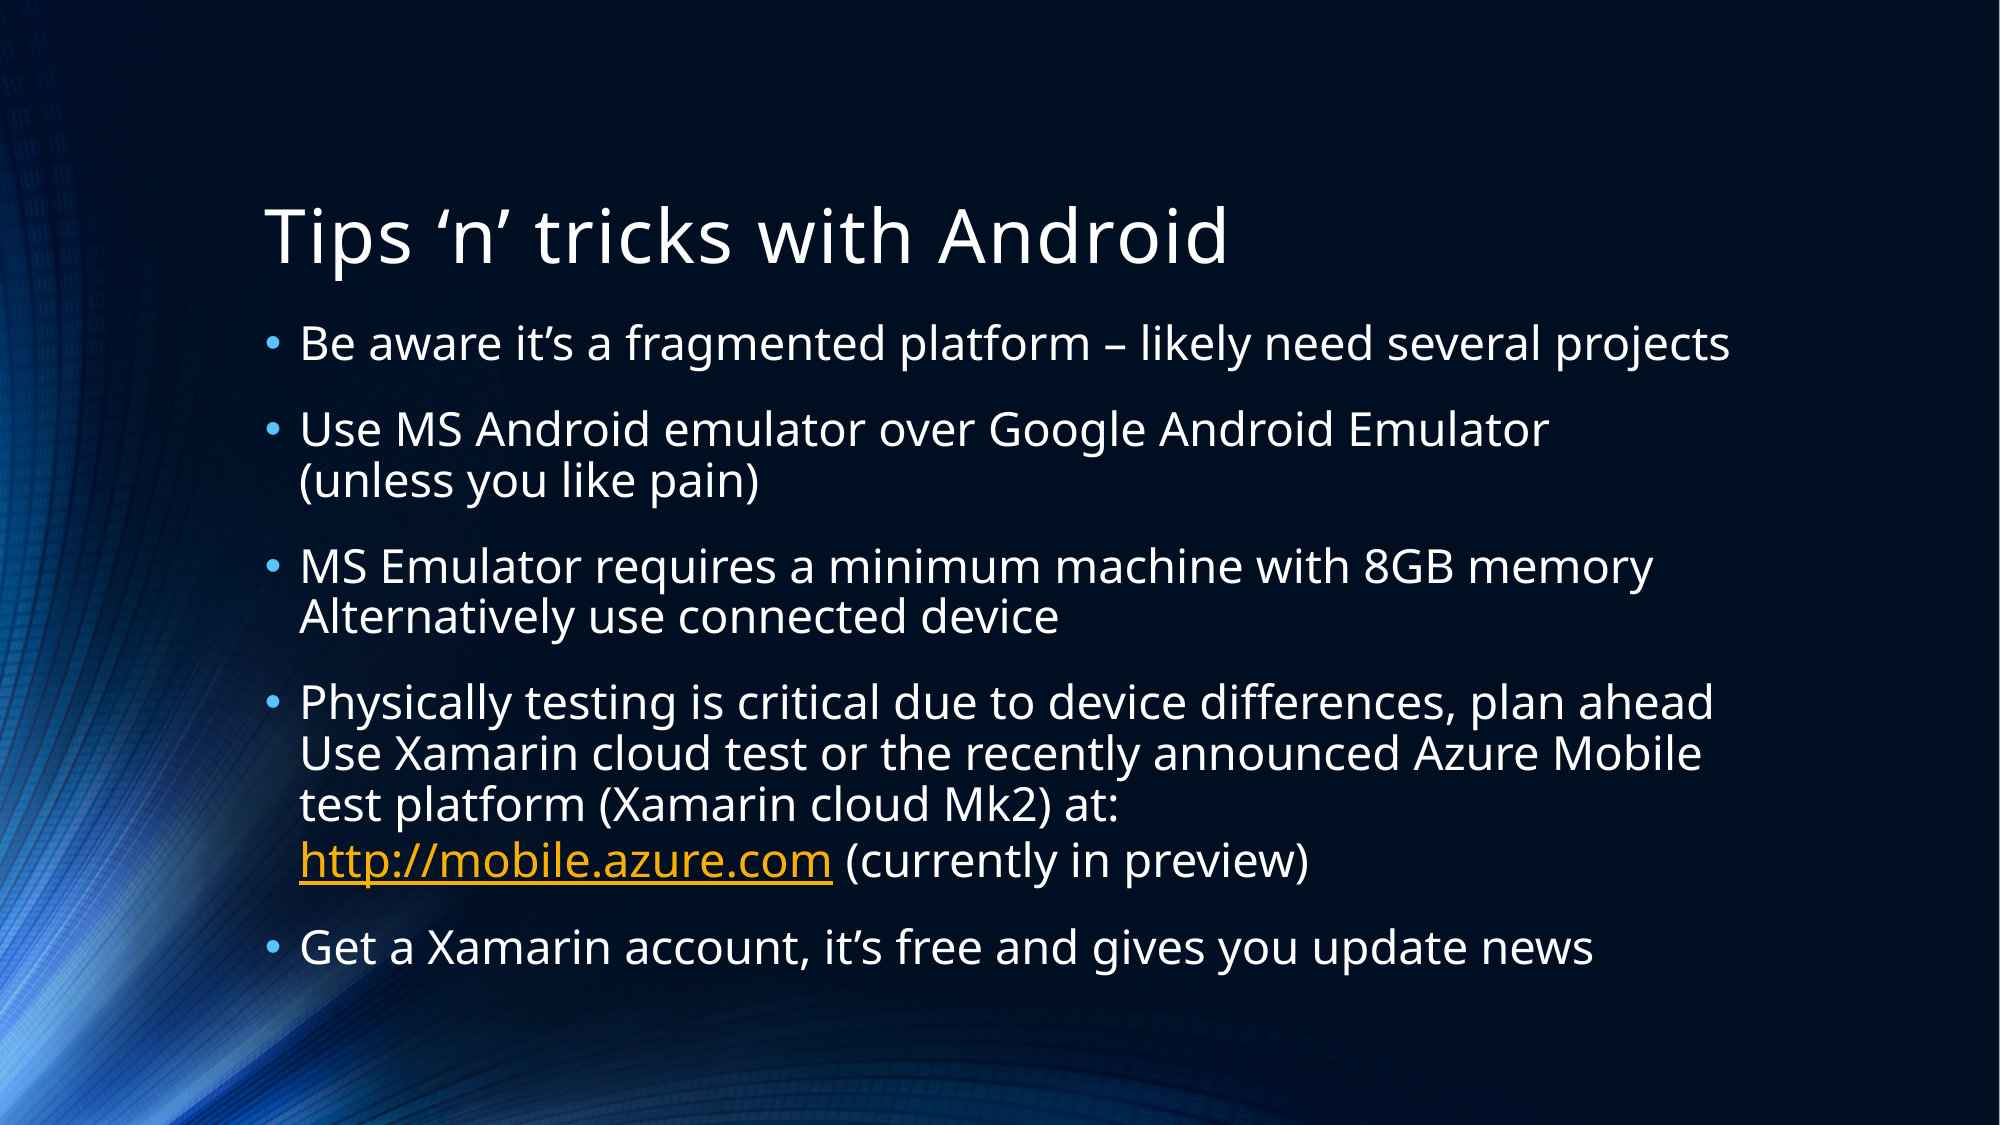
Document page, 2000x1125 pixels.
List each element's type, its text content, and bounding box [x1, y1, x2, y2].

list Be aware it’s a fragmented platform – likely need several projects Use MS Android emulator over Google Android Emulator (unless you like pain) MS Emulator requires a minimum machine with 8GB memory Alternatively use connected device Physically testing is critical due to device differences, plan ahead Use Xamarin cloud test or the recently announced Azure Mobile test platform (Xamarin cloud Mk2) at: http://mobile.azure.com (currently in preview) Get a Xamarin account, it’s free and gives you update news [249, 312, 1749, 1035]
picture [0, 0, 2000, 1125]
title Tips ‘n’ tricks with Android [249, 62, 1750, 288]
